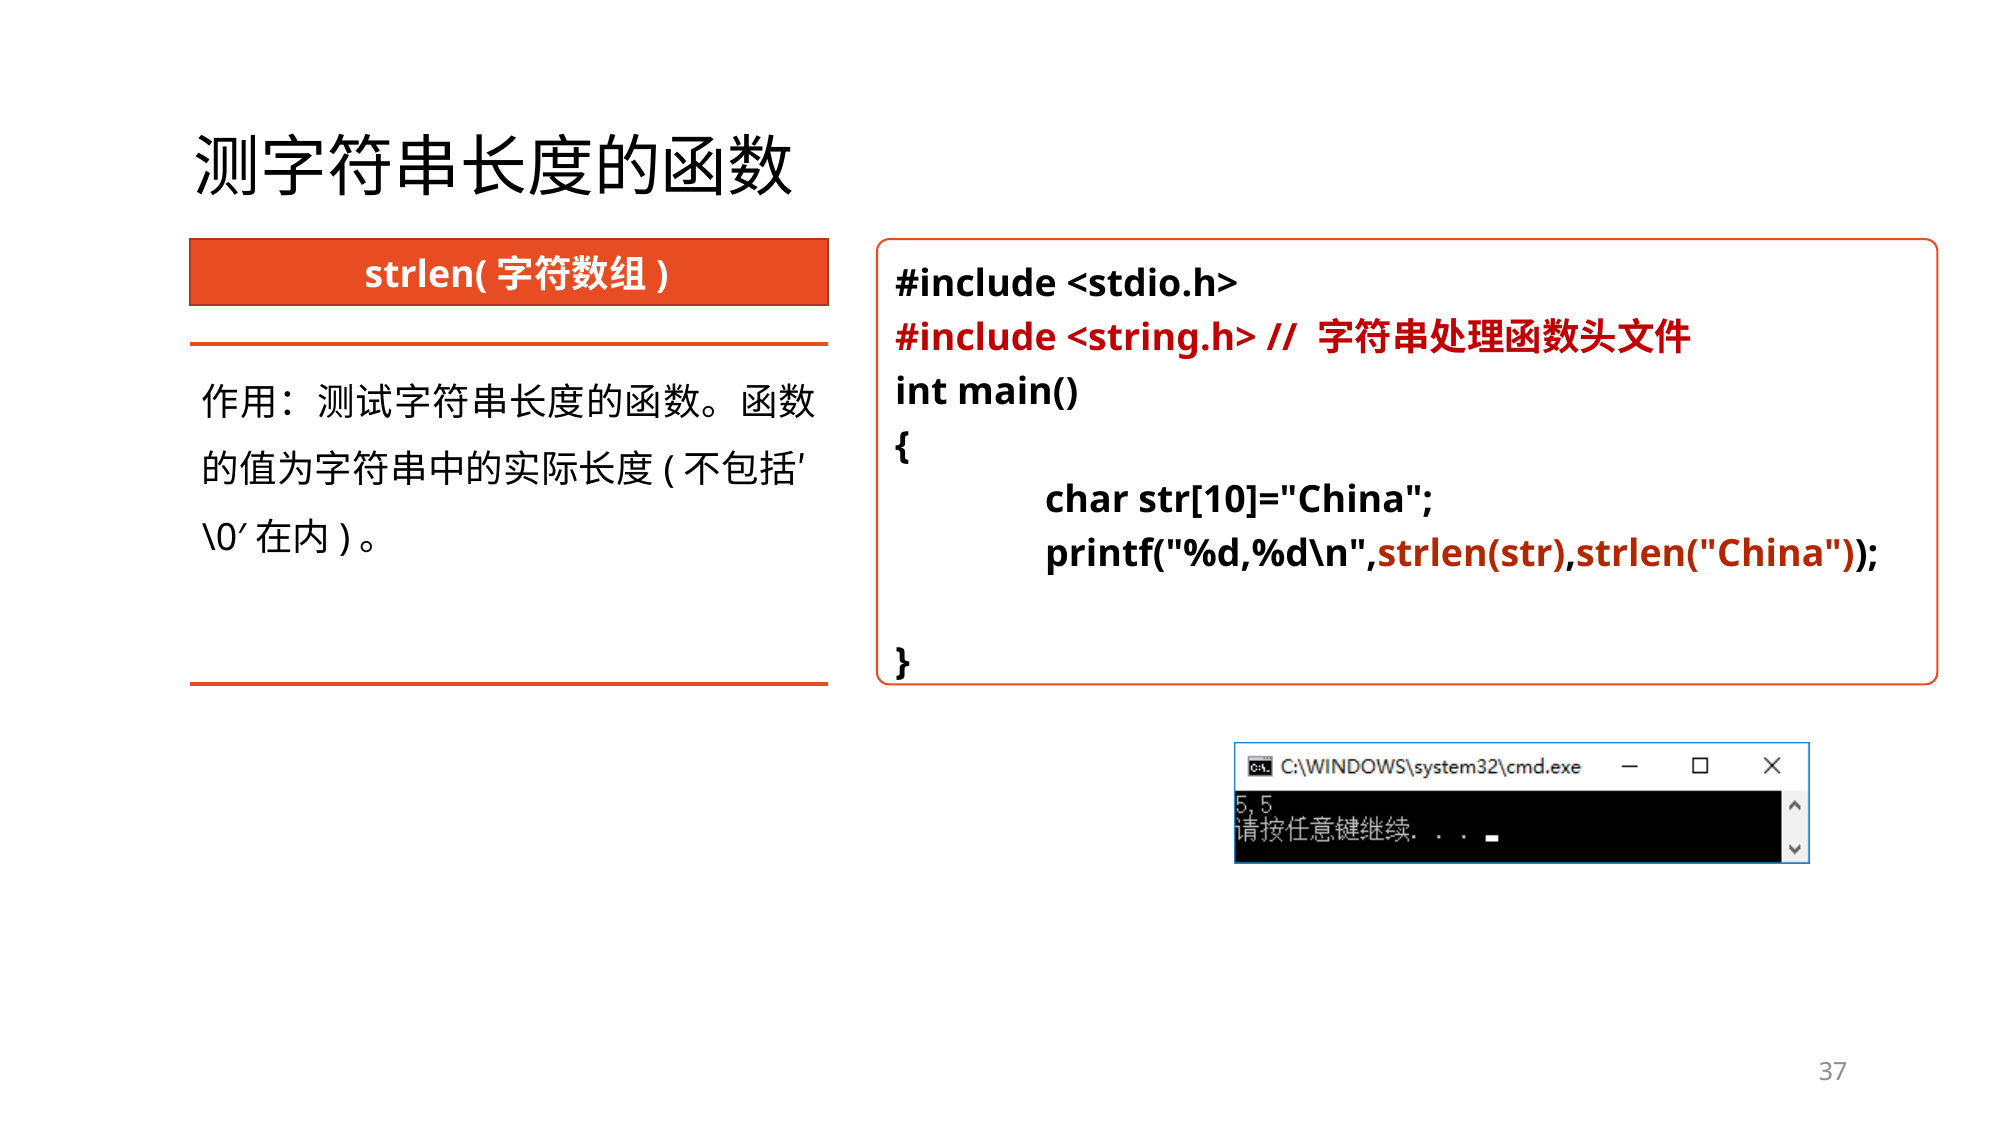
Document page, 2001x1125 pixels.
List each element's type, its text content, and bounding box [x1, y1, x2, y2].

text_box #include <stdio.h> #include <string.h> // 字符串处理函数头文件 int main() { char str[10]="China"; printf("%d,%d\n",strlen(str),strlen("China")); } [875, 238, 1939, 686]
picture [1234, 742, 1810, 864]
title 测字符串长度的函数 [178, 60, 1151, 278]
slide_number 37 [1412, 1042, 1863, 1103]
text_box strlen(字符数组) [189, 238, 829, 306]
